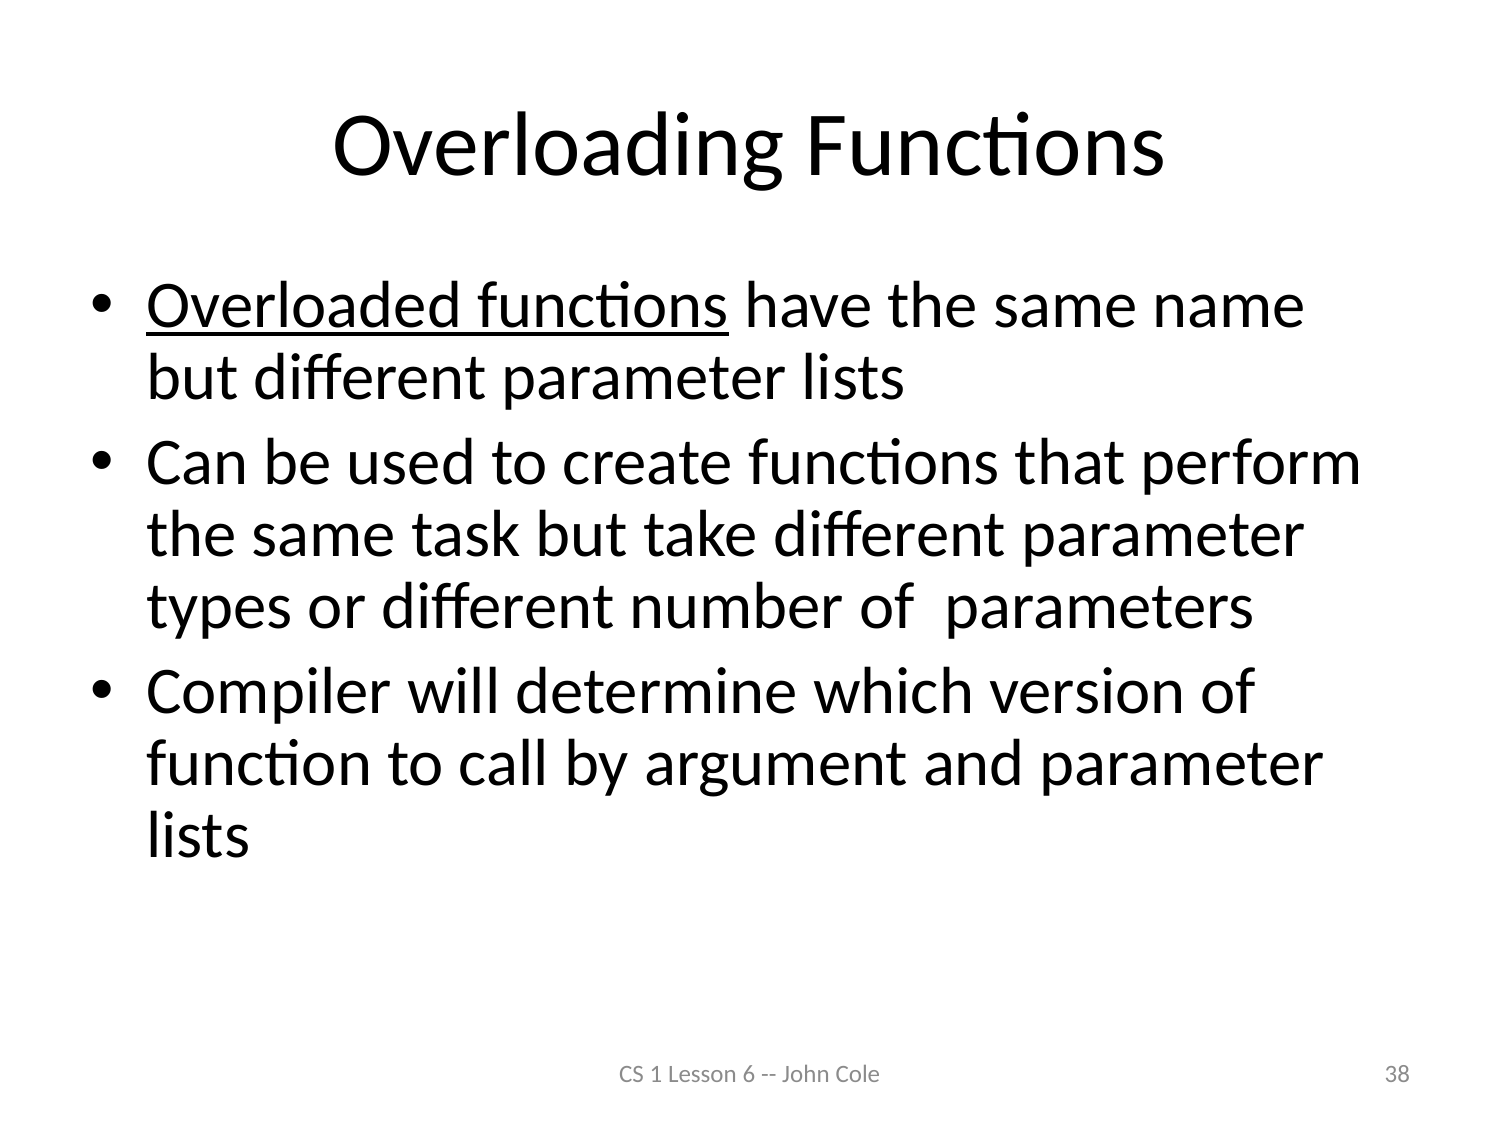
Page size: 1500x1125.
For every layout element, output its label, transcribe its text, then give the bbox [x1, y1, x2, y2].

list Overloaded functions have the same name but different parameter lists Can be used to create functions that perform the same task but take different parameter types or different number of parameters Compiler will determine which version of function to call by argument and parameter lists [75, 262, 1425, 1005]
slide_number 38 [1074, 1042, 1425, 1103]
title Overloading Functions [75, 45, 1425, 233]
footer CS 1 Lesson 6 -- John Cole [512, 1042, 988, 1103]
